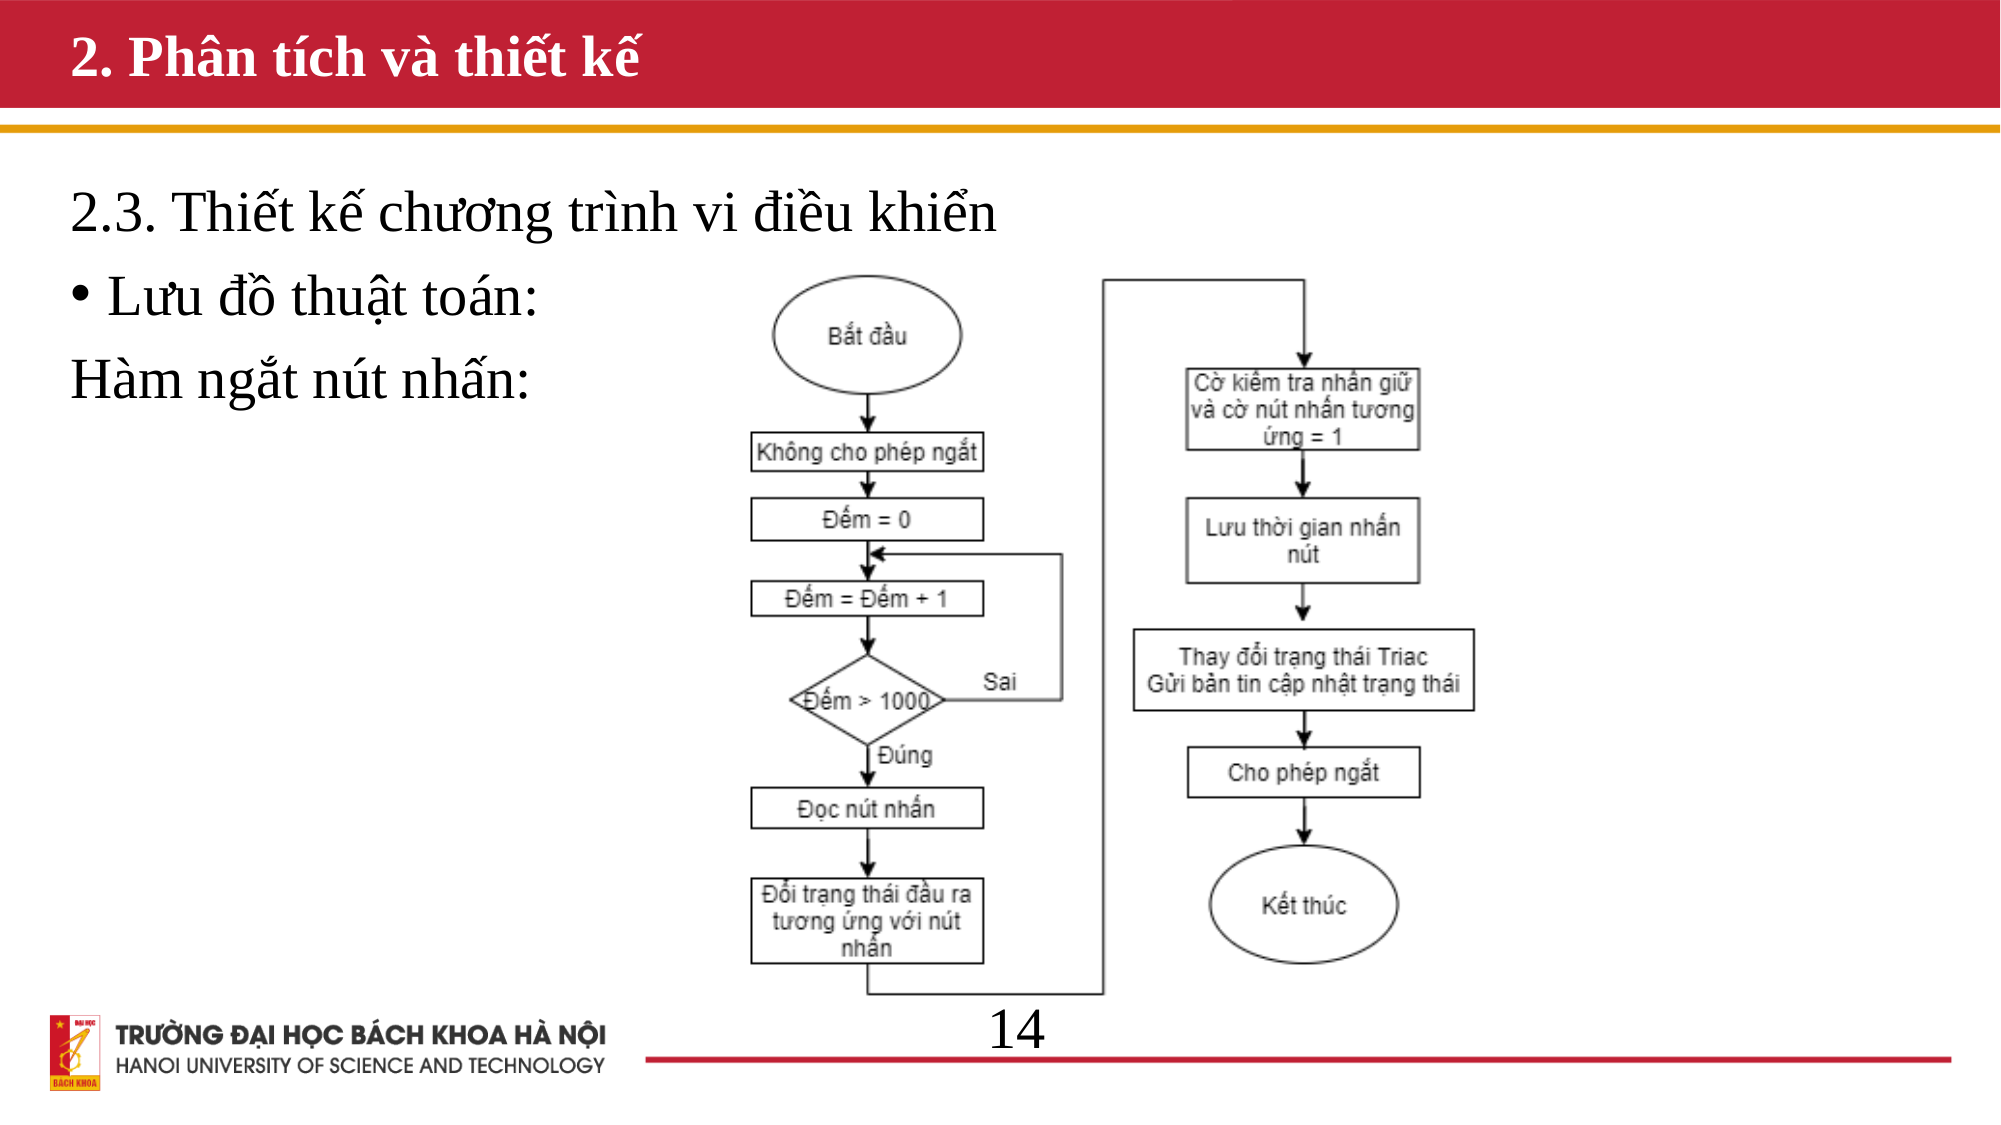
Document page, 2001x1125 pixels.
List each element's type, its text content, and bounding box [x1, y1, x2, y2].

list 2.3. Thiết kế chương trình vi điều khiển Lưu đồ thuật toán: Hàm ngắt nút nhấn: [55, 173, 1945, 979]
text_box 14 [972, 1042, 1067, 1063]
title 2. Phân tích và thiết kế [55, 18, 1945, 90]
picture [0, 0, 2001, 1125]
